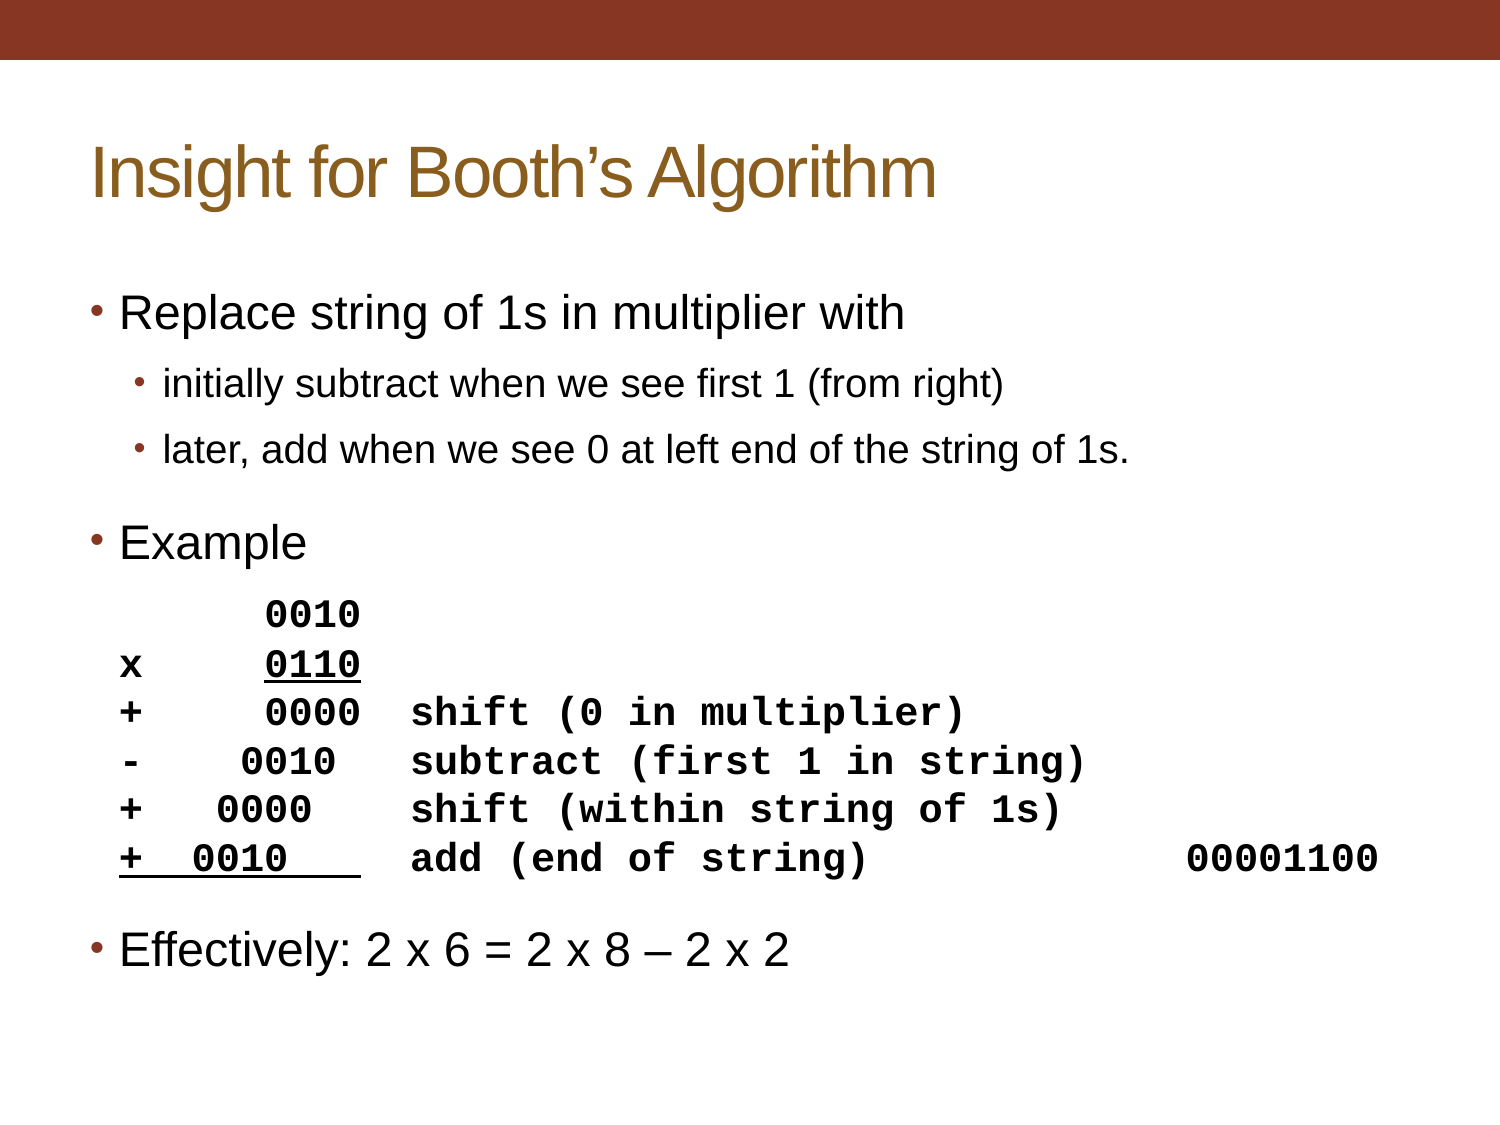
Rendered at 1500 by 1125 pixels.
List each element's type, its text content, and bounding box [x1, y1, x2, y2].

list Replace string of 1s in multiplier with initially subtract when we see first 1 (from right) later, add when we see 0 at left end of the string of 1s. Example 0010 x 0110 + 0000 shift (0 in multiplier) - 0010 subtract (first 1 in string) + 0000 shift (within string of 1s) + 0010 add (end of string) 00001100 Effectively: 2 x 6 = 2 x 8 – 2 x 2 [75, 262, 1425, 1063]
title Insight for Booth’s Algorithm [75, 87, 1425, 250]
